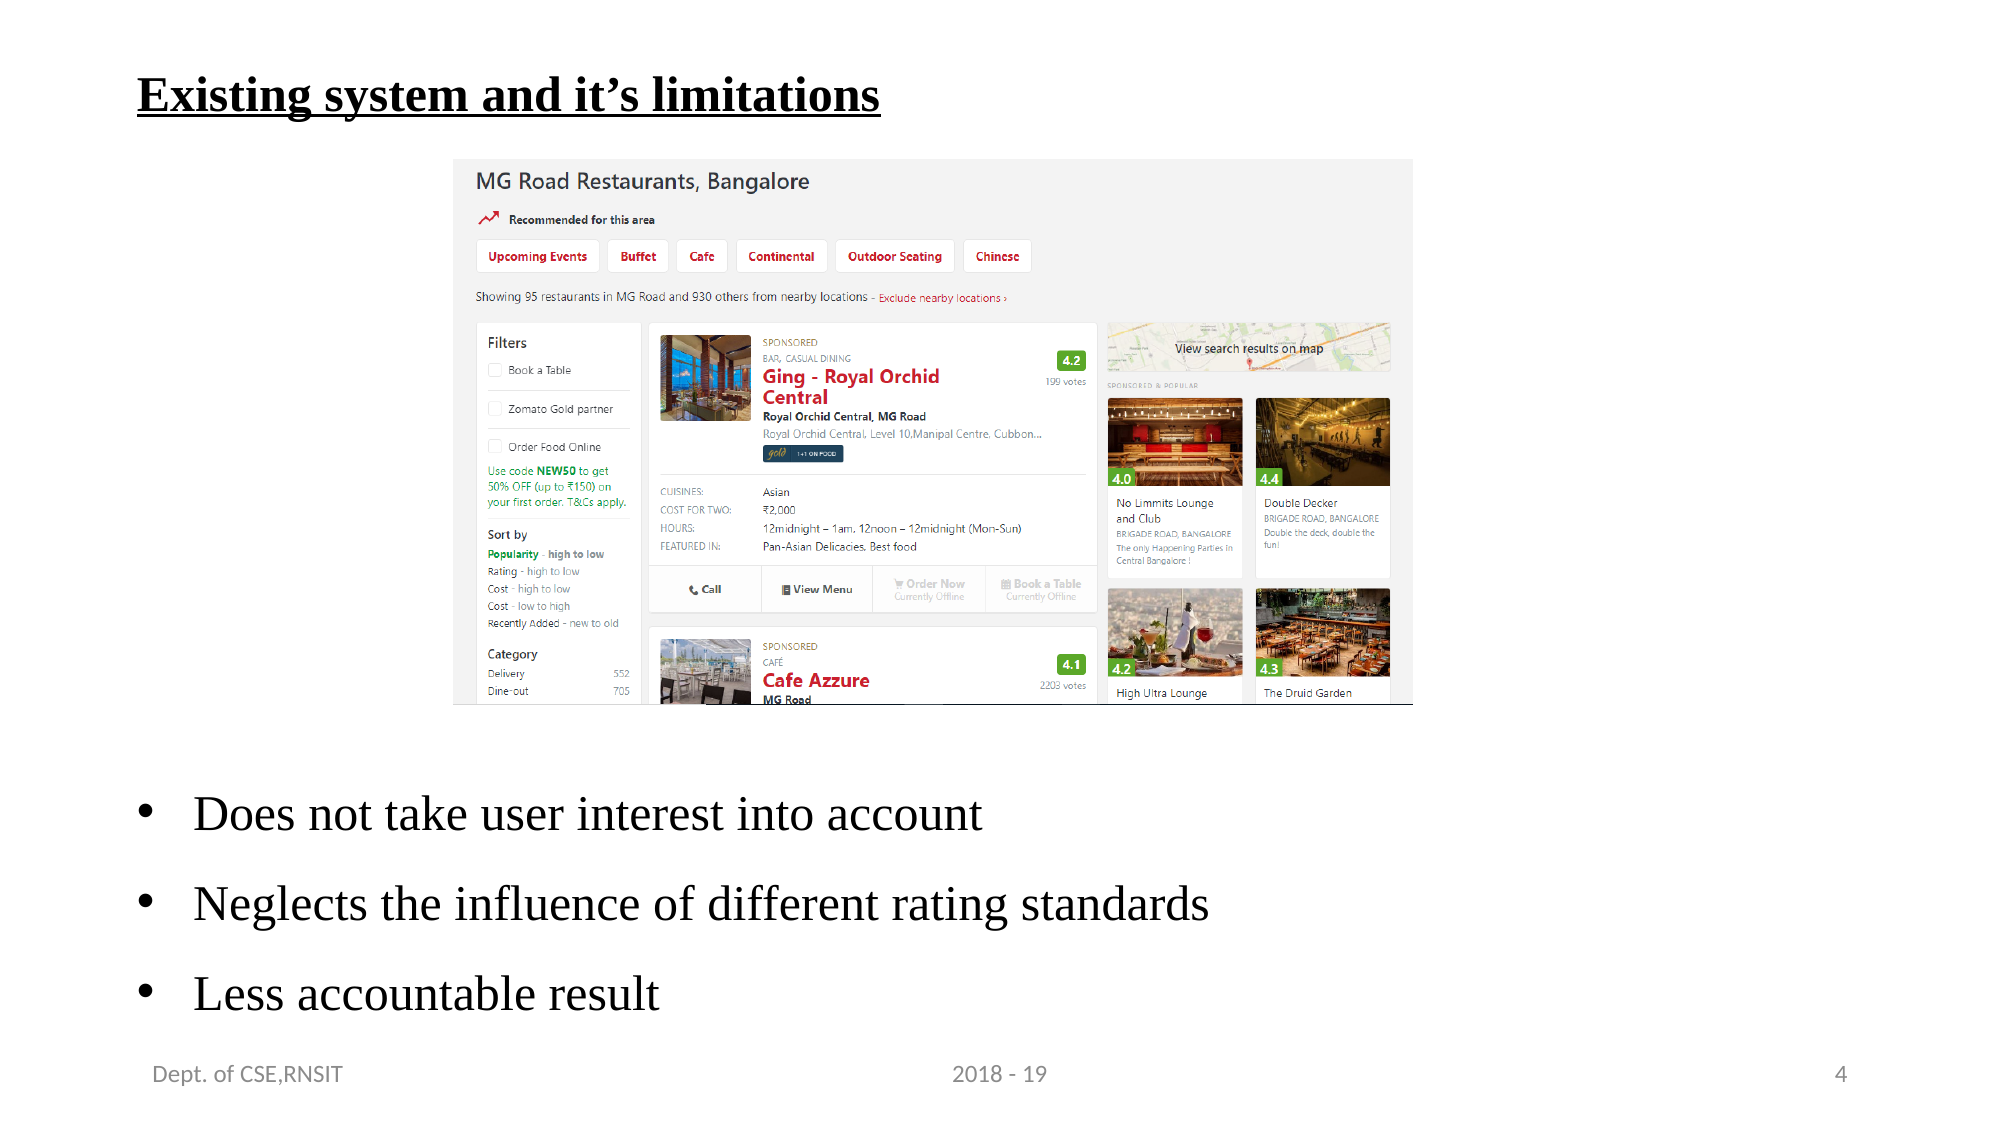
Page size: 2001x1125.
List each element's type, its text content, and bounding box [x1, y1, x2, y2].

list Existing system and it’s limitations Does not take user interest into account Neglects the influence of different rating standards Less accountable result [121, 60, 1847, 1043]
picture [452, 160, 1413, 706]
slide_number 4 [1412, 1042, 1863, 1103]
slide_number Dept. of CSE,RNSIT [137, 1043, 588, 1103]
footer 2018 - 19 [662, 1043, 1338, 1103]
